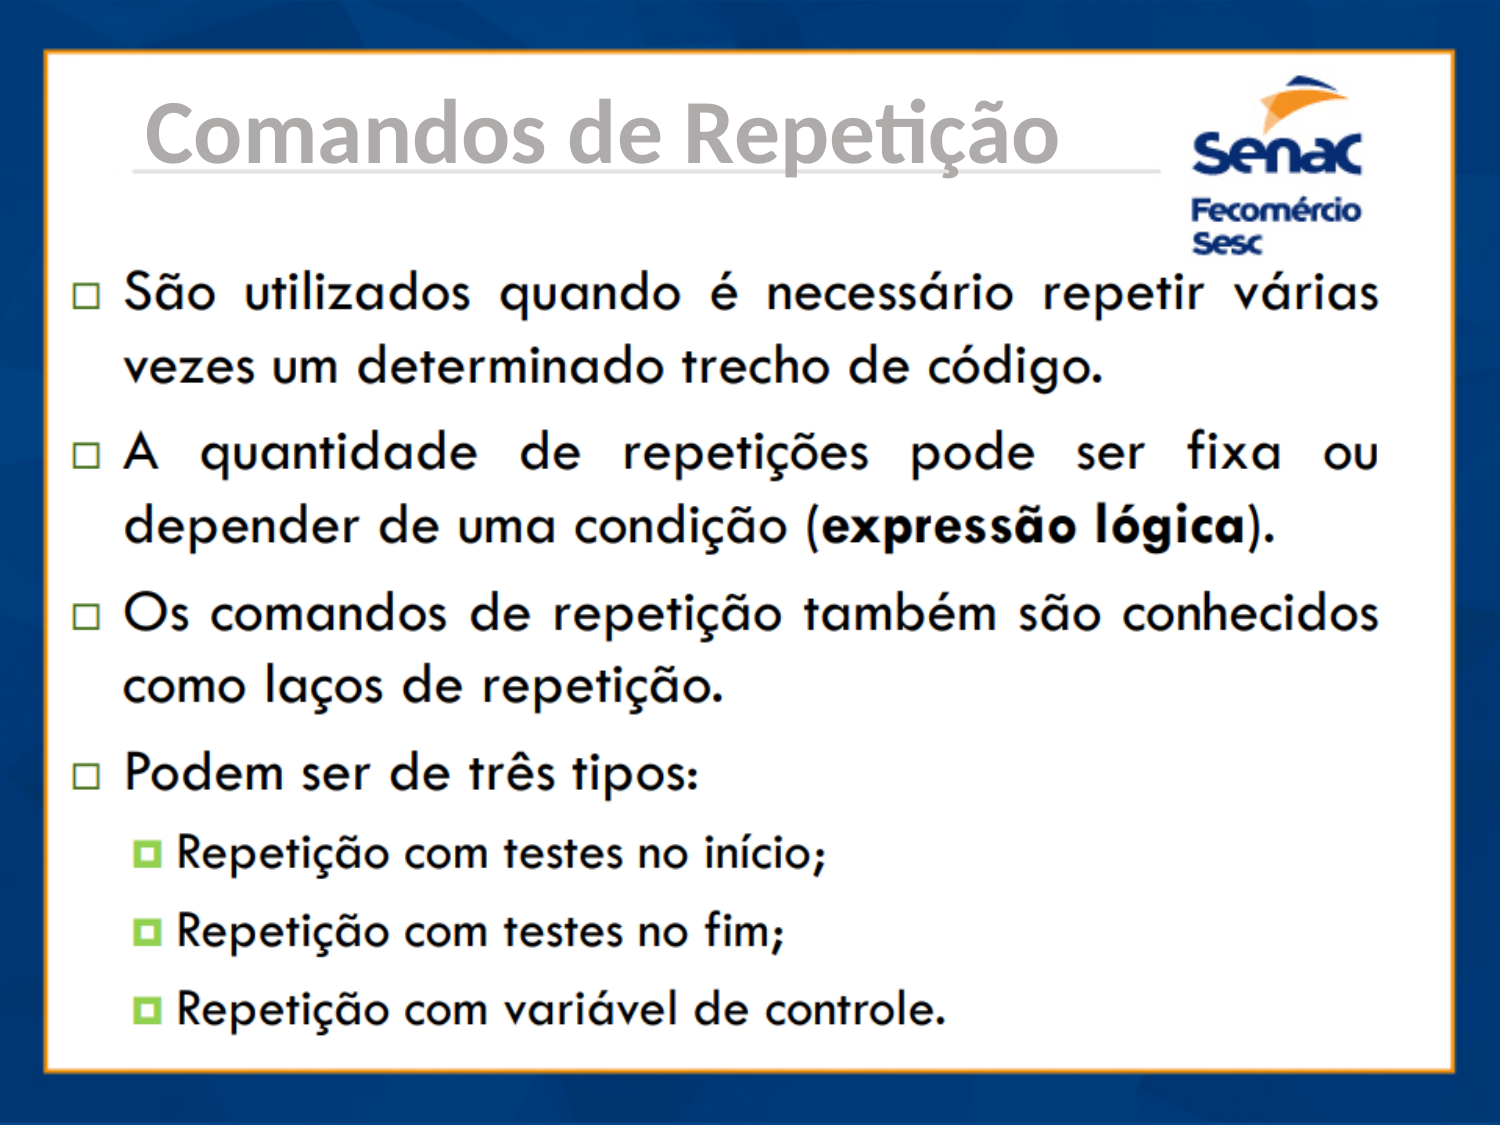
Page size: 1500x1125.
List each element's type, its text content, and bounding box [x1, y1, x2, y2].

text_box Comandos de Repetição [130, 77, 1130, 191]
picture [0, 0, 1500, 1125]
